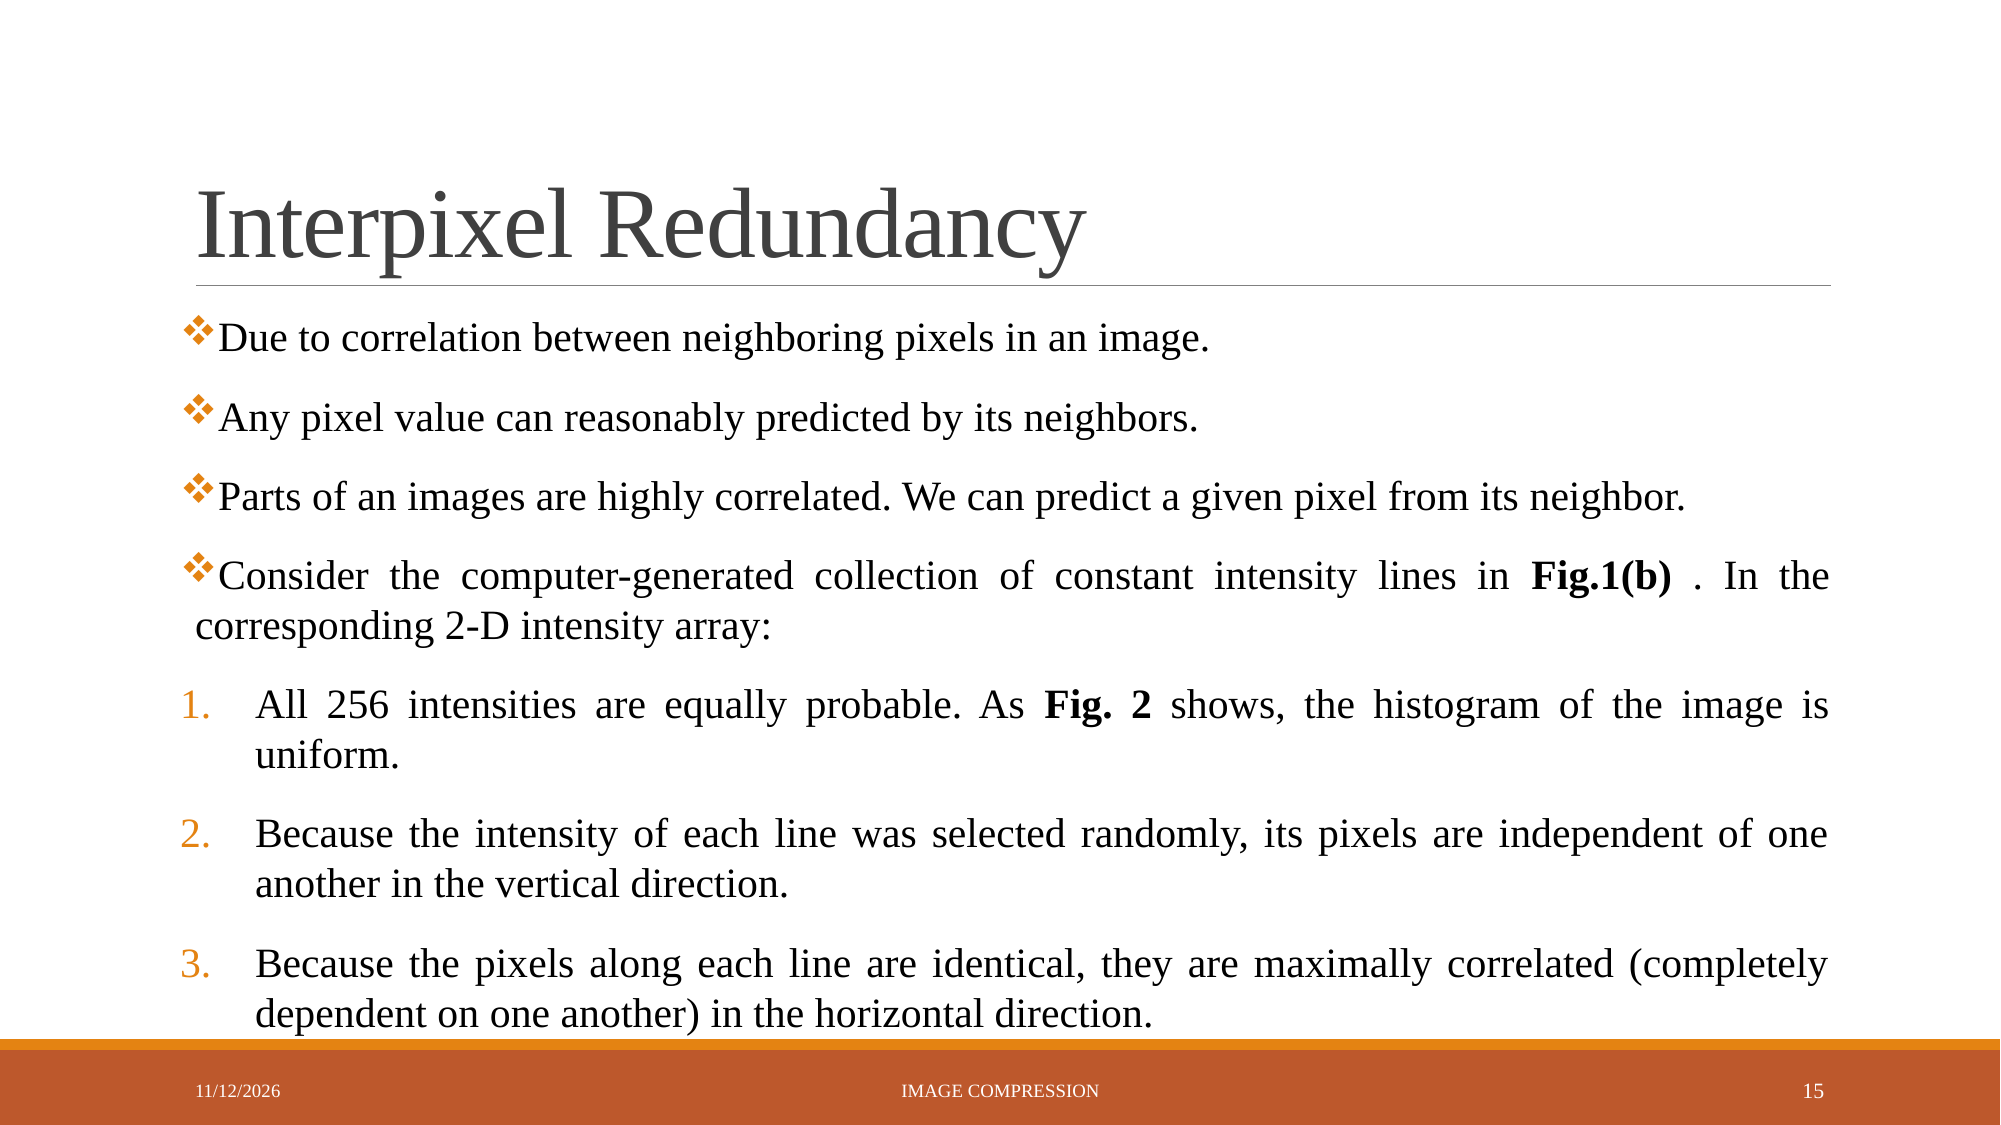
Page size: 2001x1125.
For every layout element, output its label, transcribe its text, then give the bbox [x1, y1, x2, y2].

title Interpixel Redundancy [180, 47, 1830, 285]
list Due to correlation between neighboring pixels in an image. Any pixel value can reasonably predicted by its neighbors. Parts of an images are highly correlated. We can predict a given pixel from its neighbor. Consider the computer-generated collection of constant intensity lines in Fig.1(b) . In the corresponding 2-D intensity array: All 256 intensities are equally probable. As Fig. 2 shows, the histogram of the image is uniform. Because the intensity of each line was selected randomly, its pixels are independent of one another in the vertical direction. Because the pixels along each line are identical, they are maximally correlated (completely dependent on one another) in the horizontal direction. [180, 302, 1830, 1032]
footer Image Compression [604, 1059, 1396, 1120]
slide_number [180, 1059, 586, 1120]
slide_number 15 [1624, 1059, 1840, 1120]
